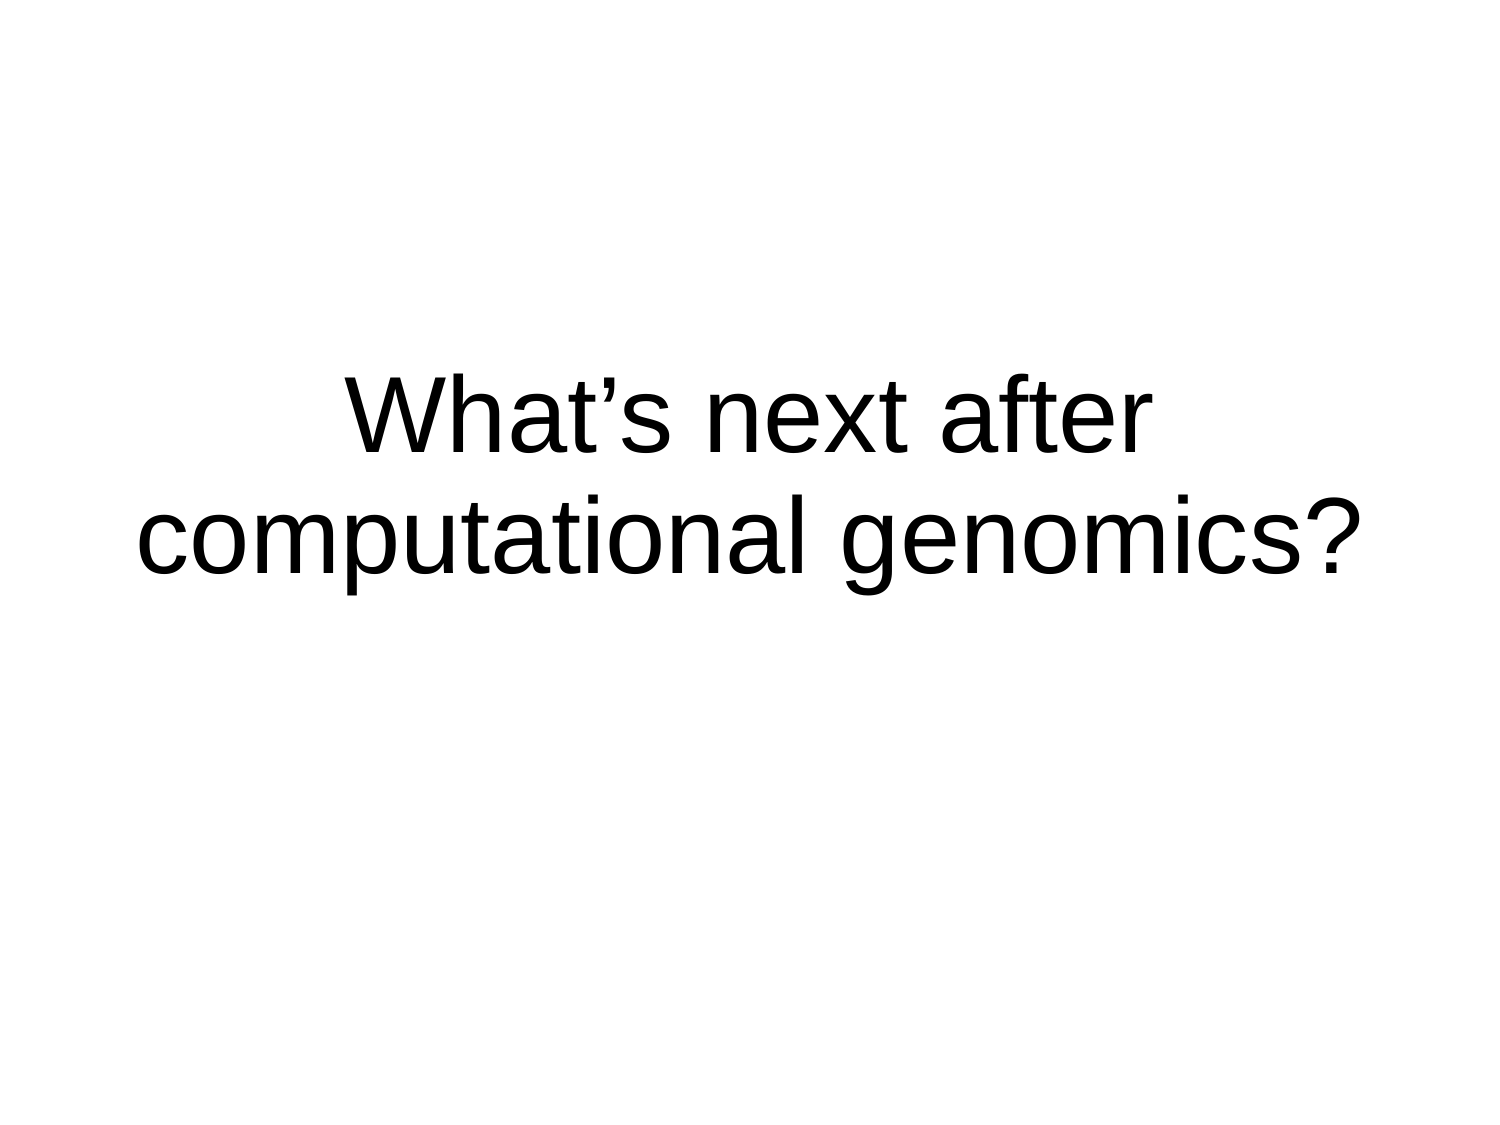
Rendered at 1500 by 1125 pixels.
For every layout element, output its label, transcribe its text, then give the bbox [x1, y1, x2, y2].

title What’s next after computational genomics? [51, 162, 1449, 612]
